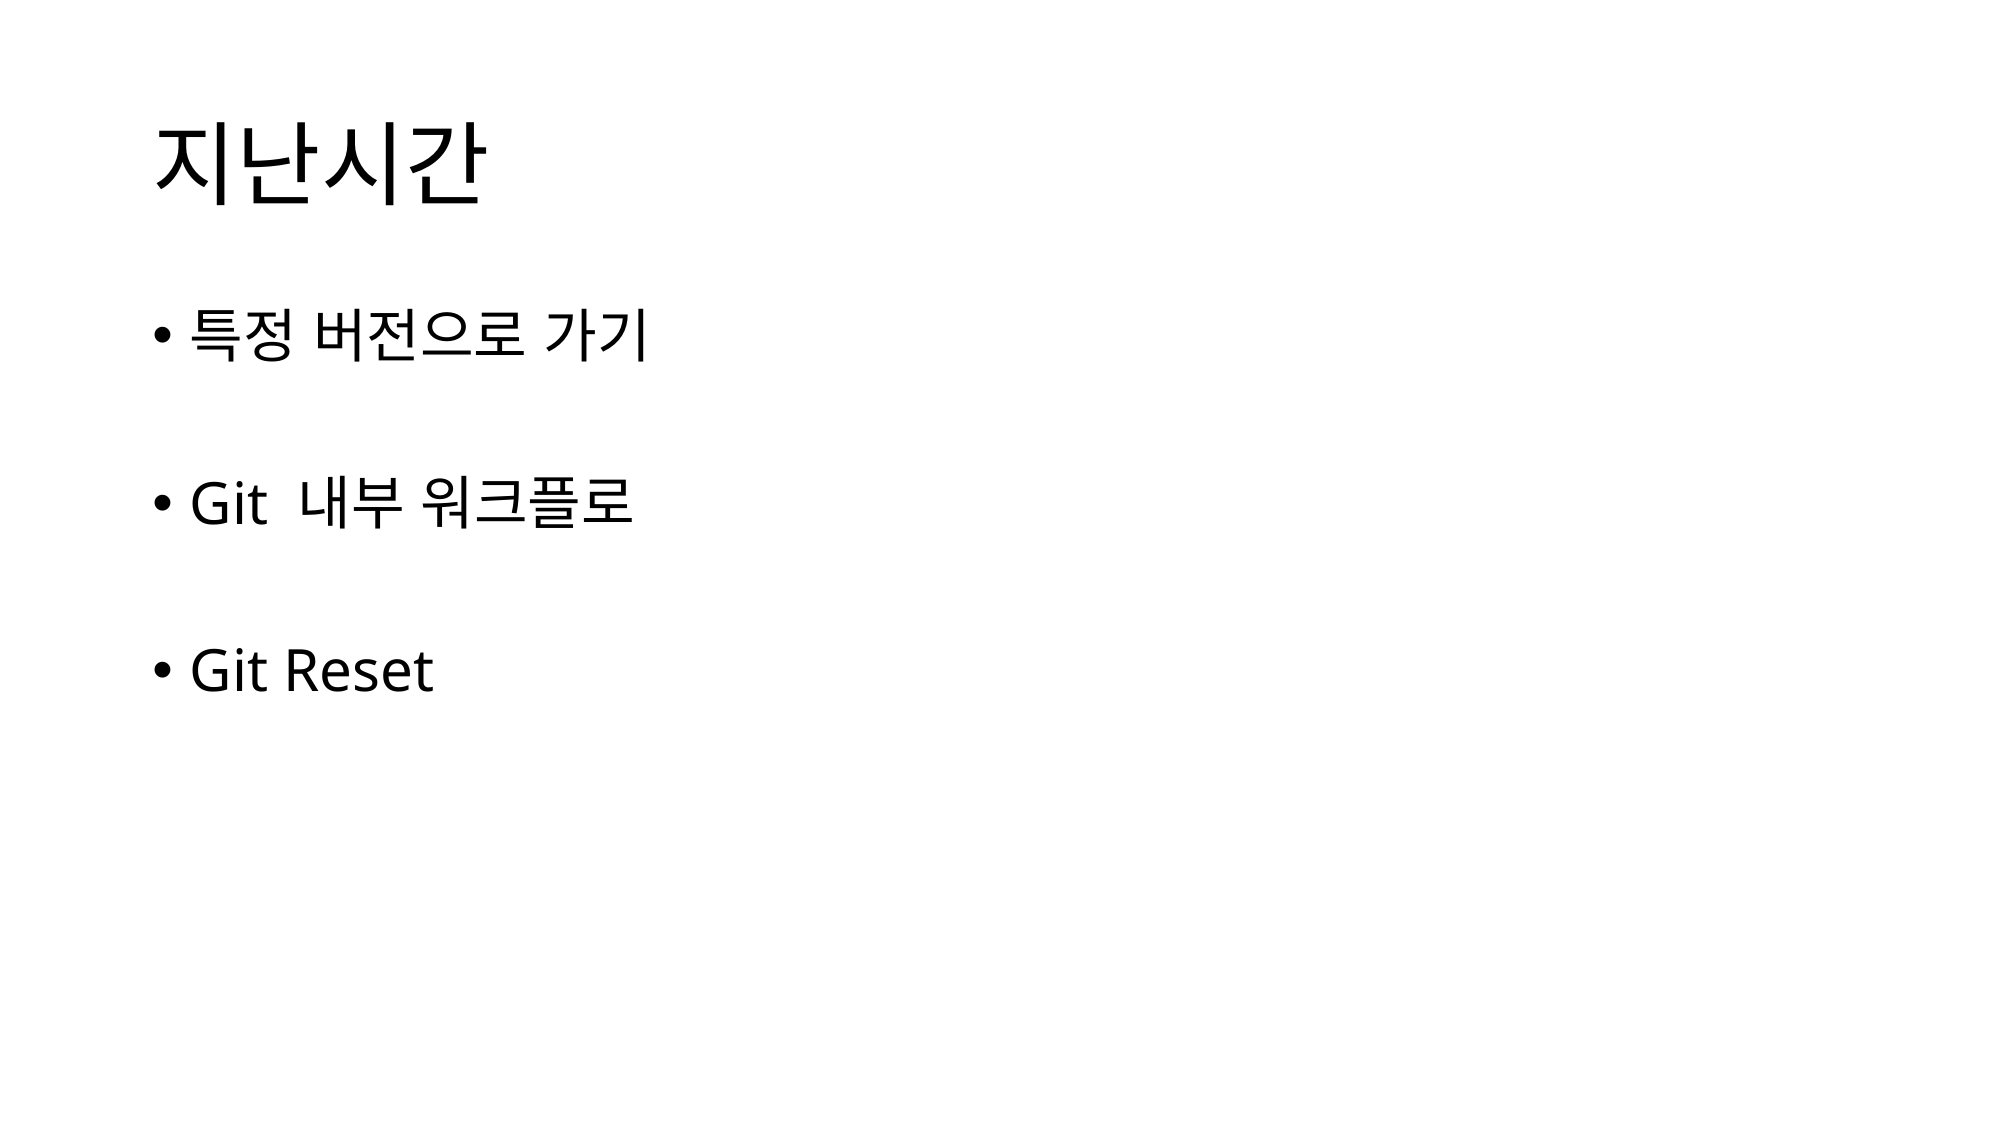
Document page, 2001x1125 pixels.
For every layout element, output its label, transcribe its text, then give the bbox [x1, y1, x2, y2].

list 특정 버전으로 가기 Git 내부 워크플로 Git Reset [137, 299, 1863, 1014]
title 지난시간 [137, 59, 1863, 278]
